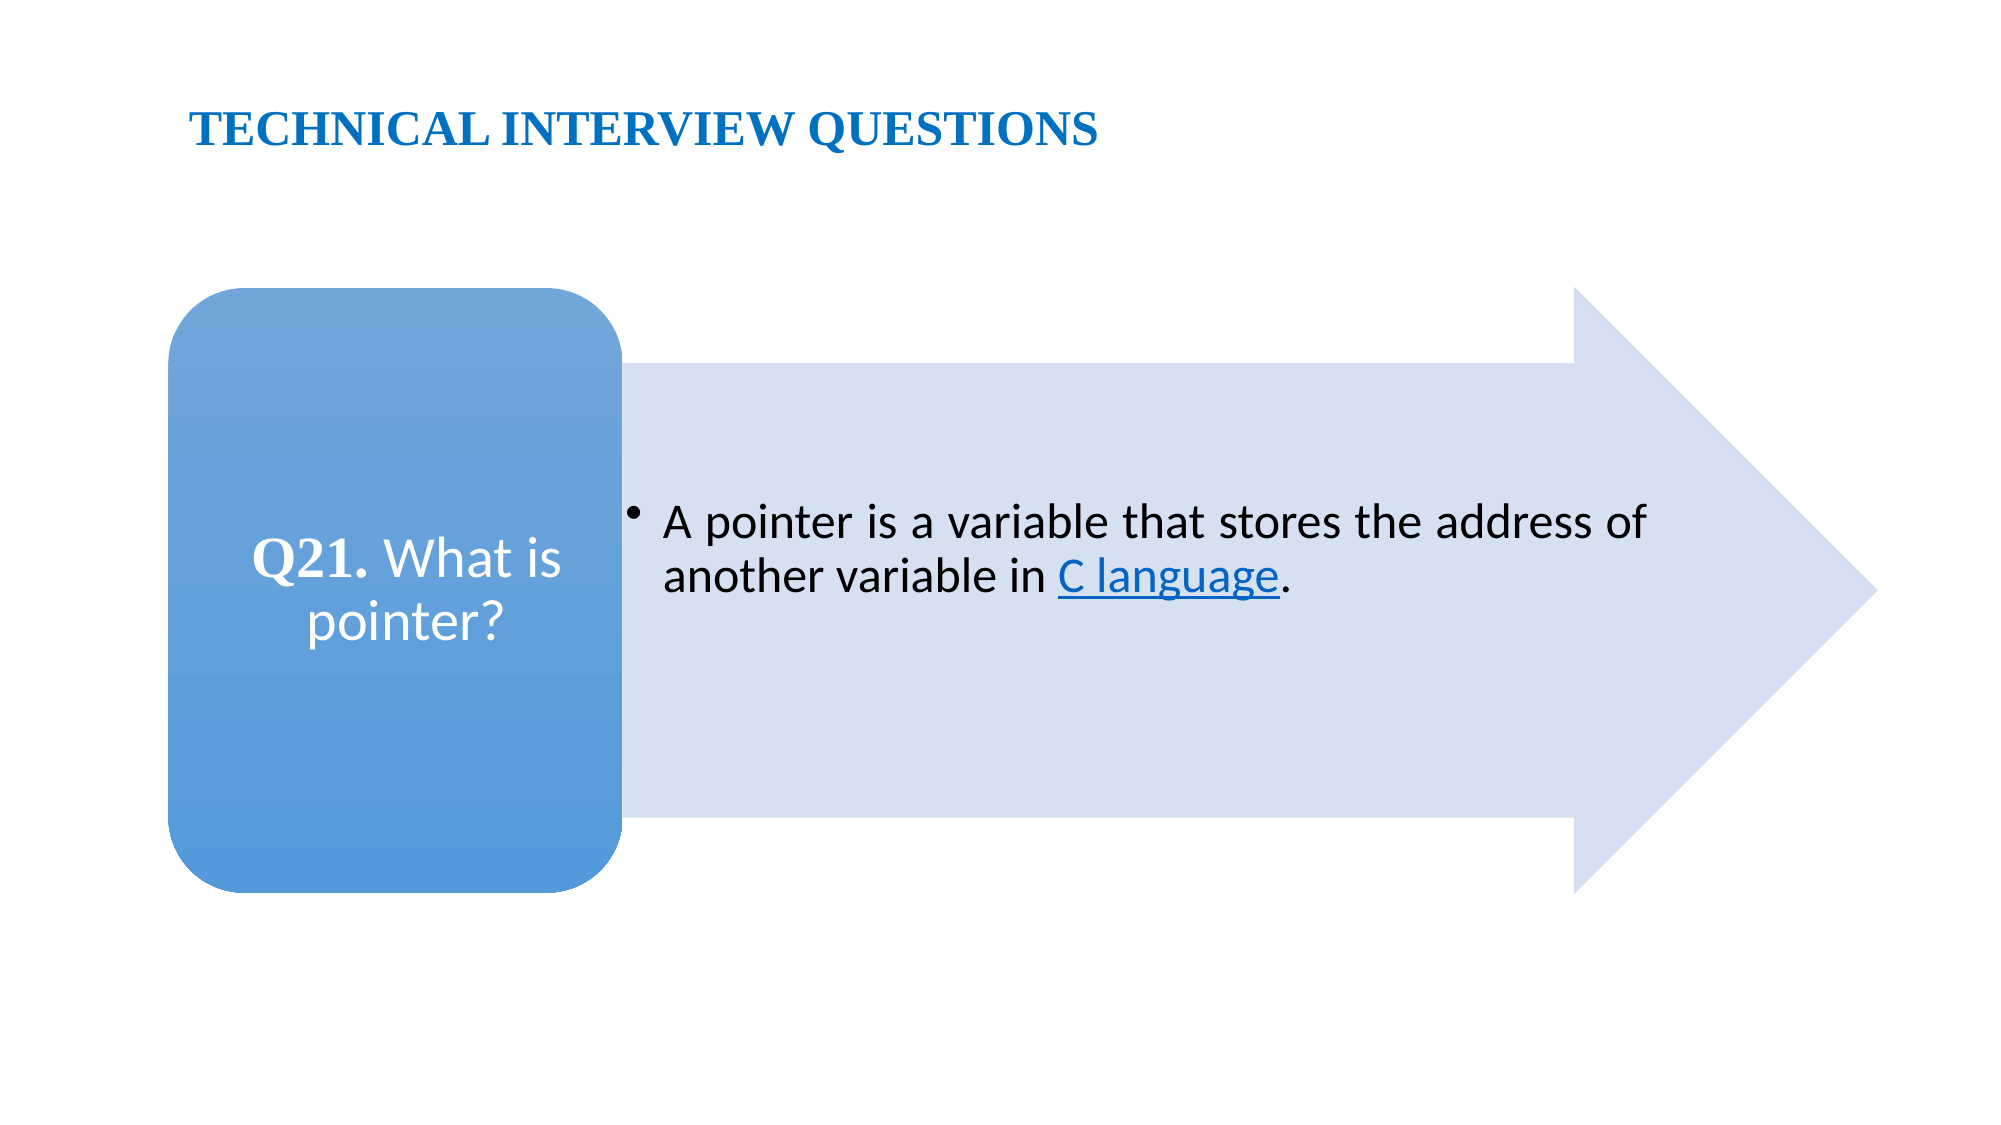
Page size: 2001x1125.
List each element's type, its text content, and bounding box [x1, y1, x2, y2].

text_box TECHNICAL INTERVIEW QUESTIONS [174, 88, 1114, 164]
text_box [168, 288, 1878, 893]
